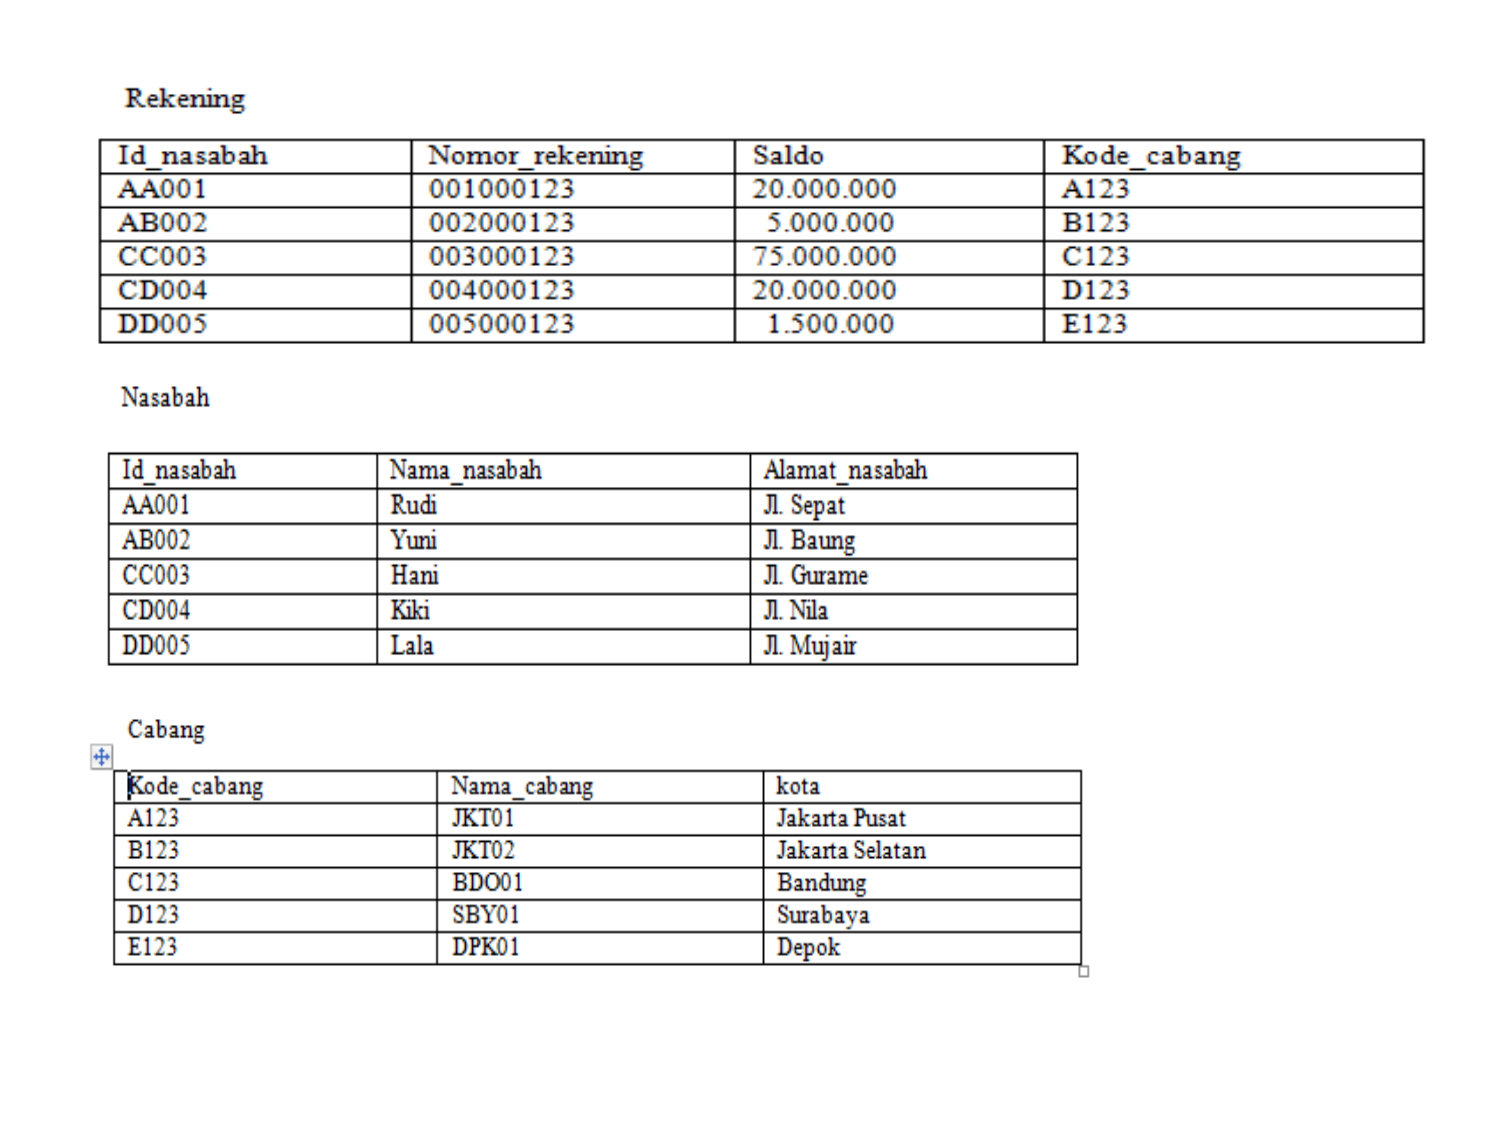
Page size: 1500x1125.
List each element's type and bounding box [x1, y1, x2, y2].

picture [87, 374, 1101, 688]
picture [87, 712, 1126, 988]
picture [62, 74, 1463, 363]
